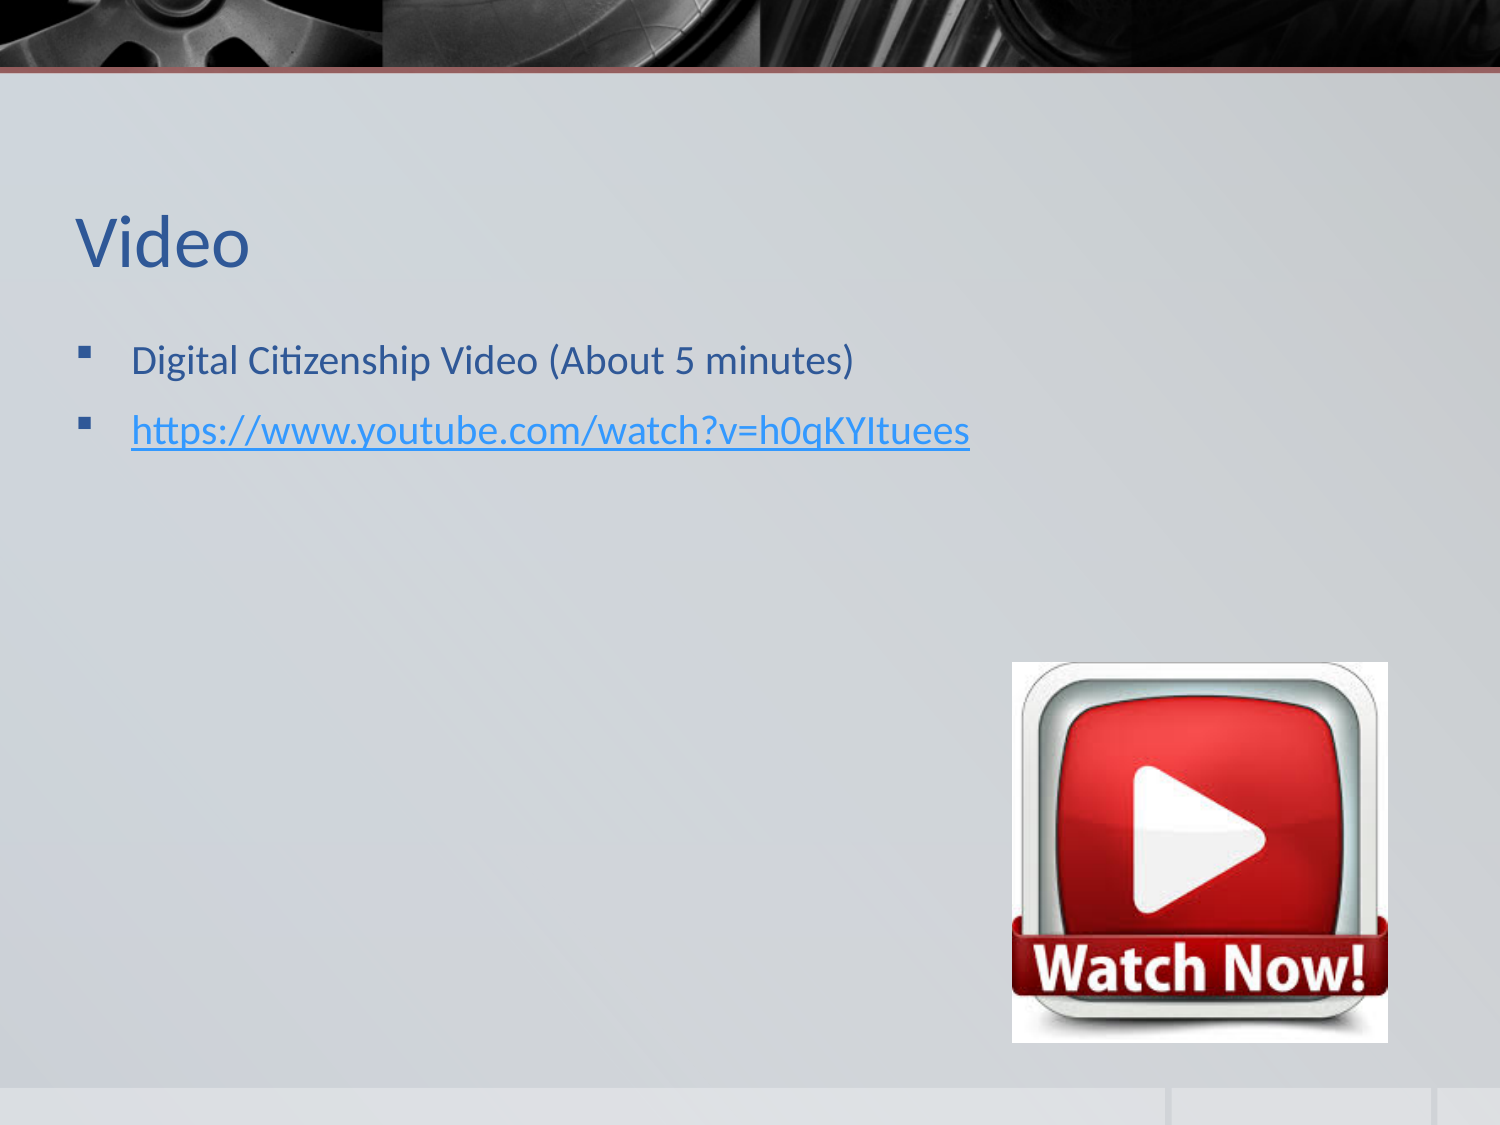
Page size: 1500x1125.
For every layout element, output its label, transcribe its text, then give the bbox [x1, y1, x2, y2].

list Digital Citizenship Video (About 5 minutes) https://www.youtube.com/watch?v=h0qKYItuees [75, 324, 1425, 1005]
picture [0, 0, 1500, 67]
title Video [75, 162, 1425, 313]
picture [1012, 662, 1388, 1043]
